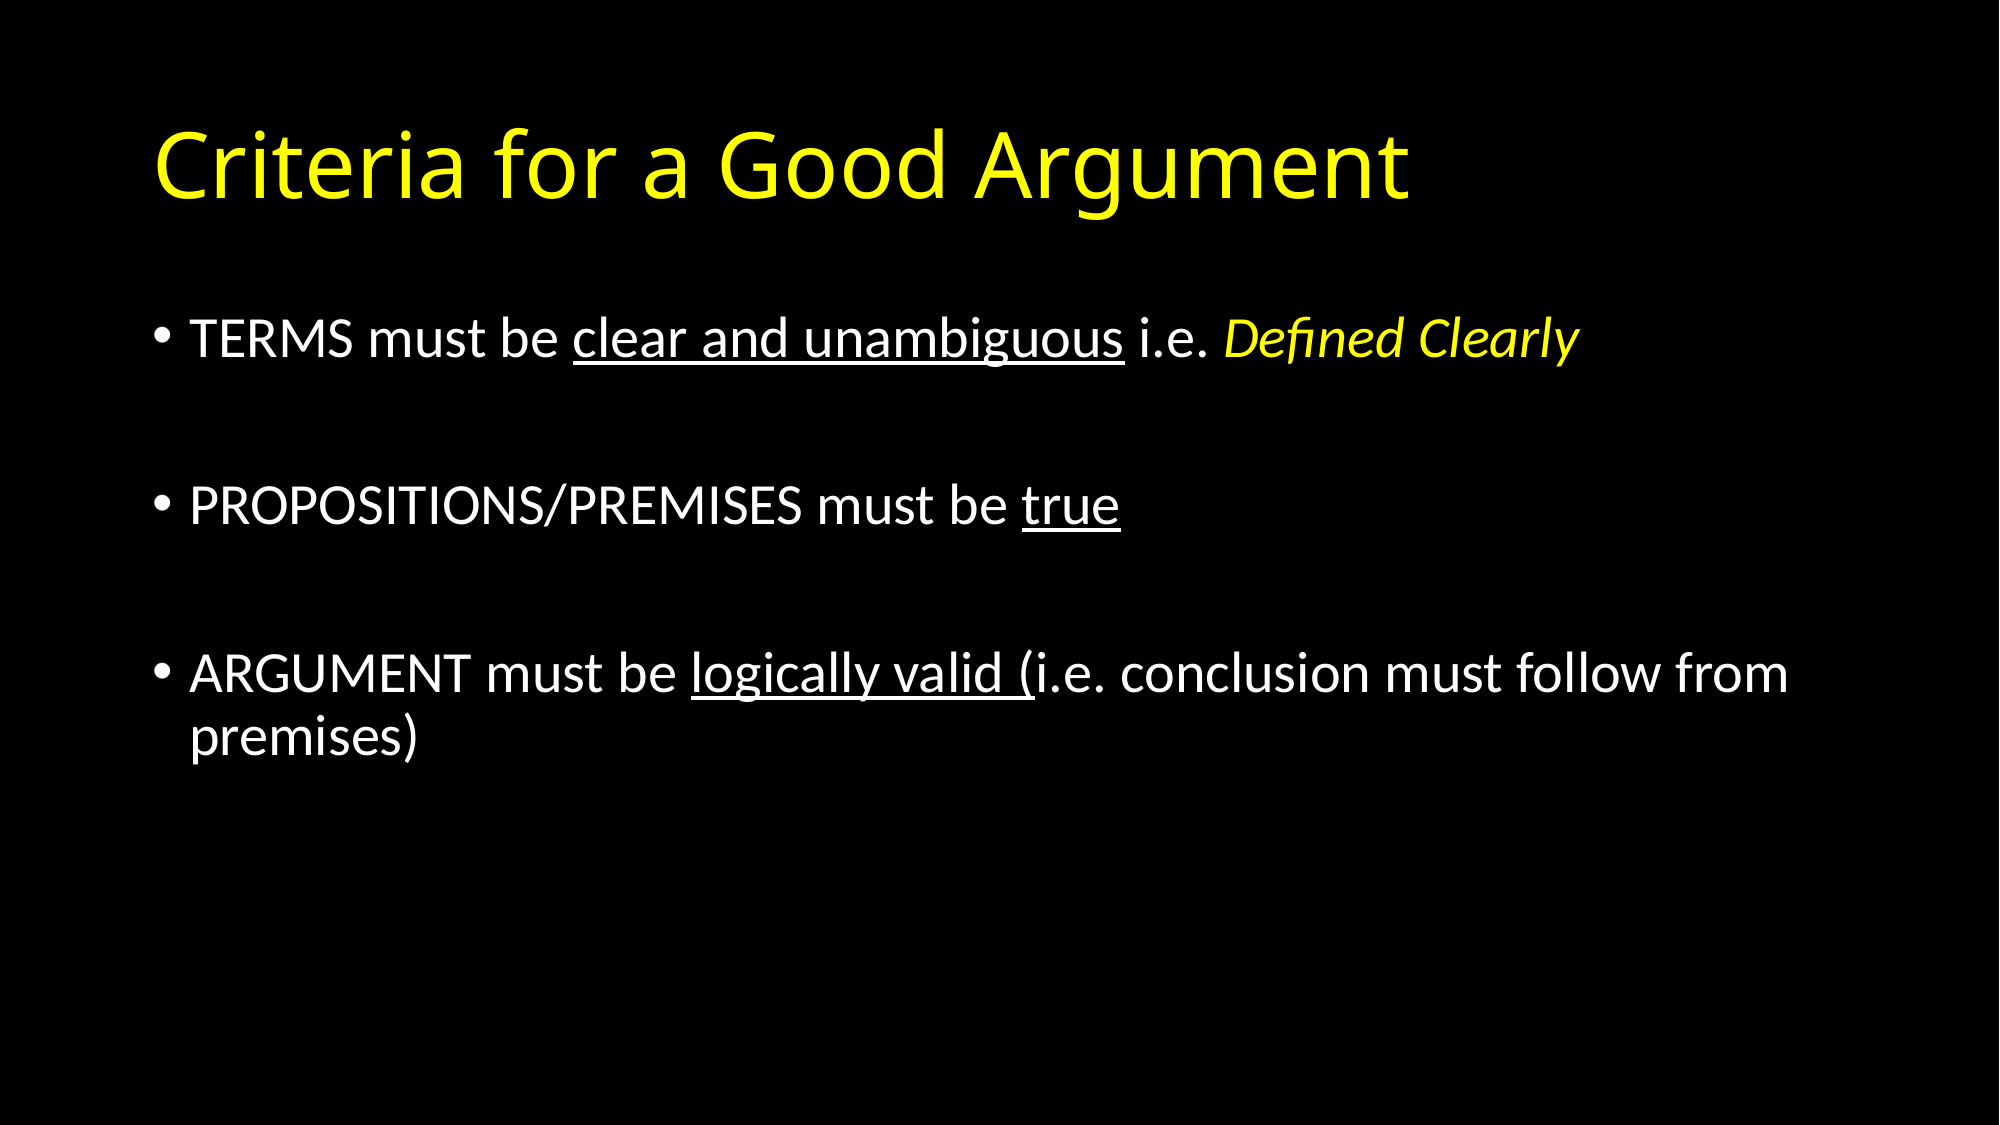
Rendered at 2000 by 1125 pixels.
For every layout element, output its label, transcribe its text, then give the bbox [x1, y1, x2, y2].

list TERMS must be clear and unambiguous i.e. Defined Clearly PROPOSITIONS/PREMISES must be true ARGUMENT must be logically valid (i.e. conclusion must follow from premises) [137, 299, 1862, 1013]
title Criteria for a Good Argument [137, 59, 1862, 278]
